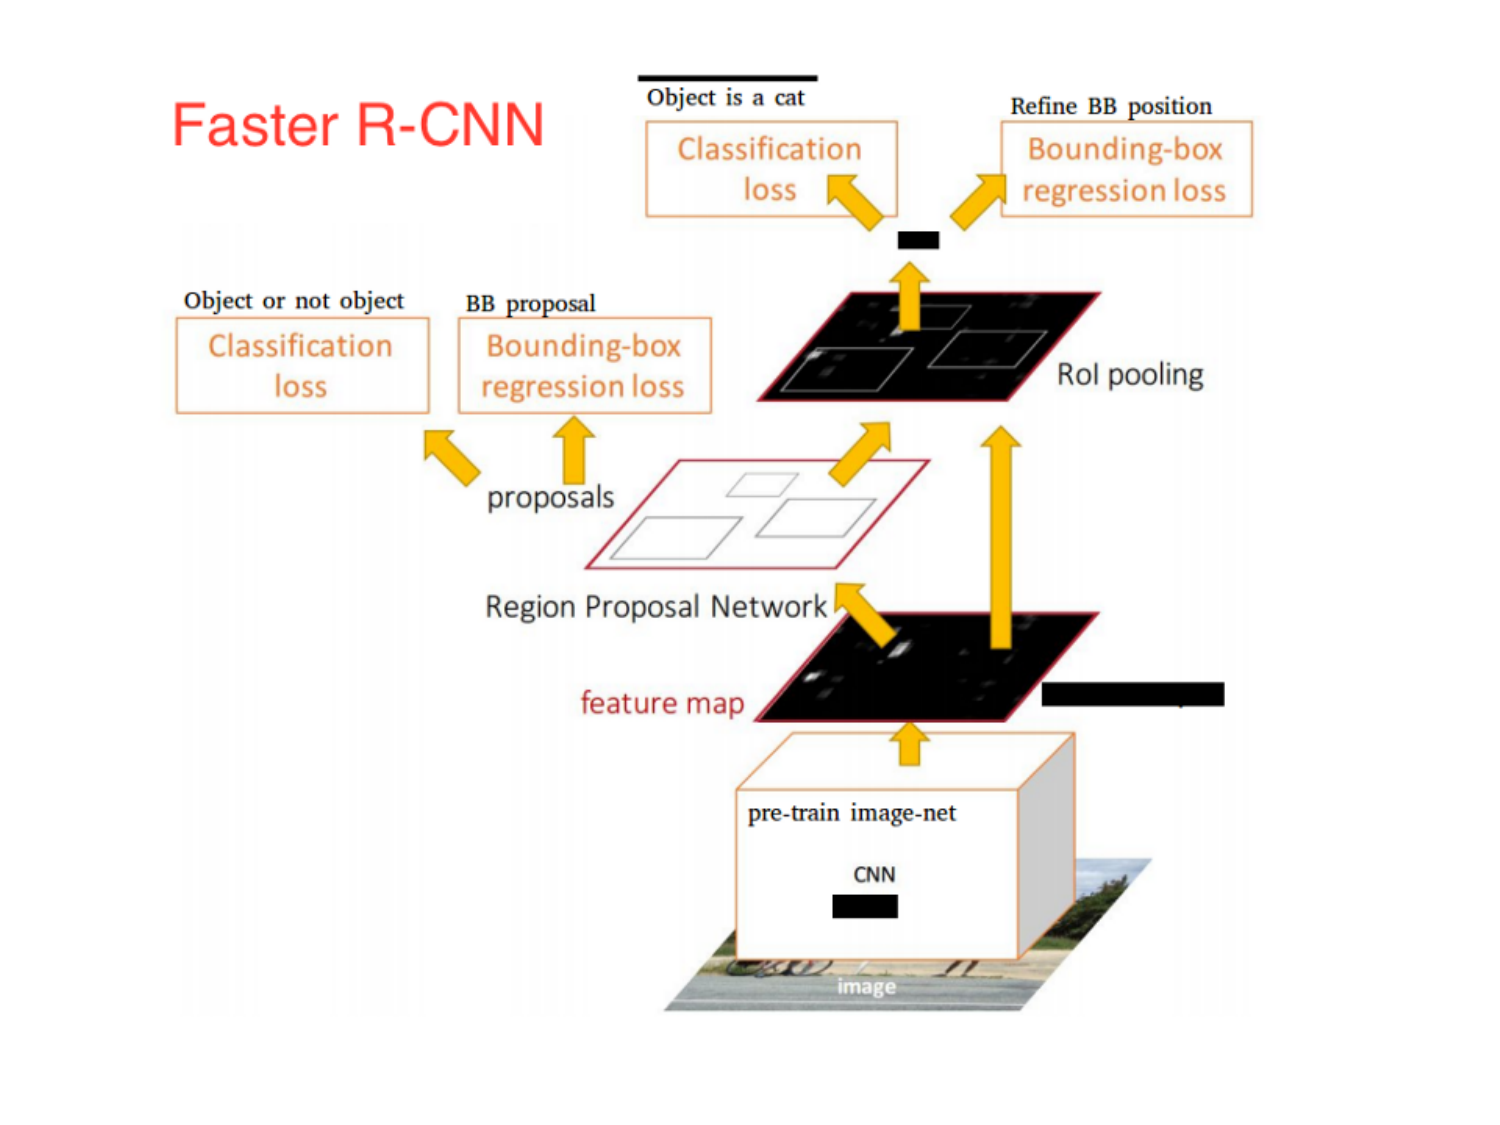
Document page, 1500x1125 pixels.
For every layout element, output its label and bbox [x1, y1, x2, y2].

picture [149, 58, 1276, 1067]
